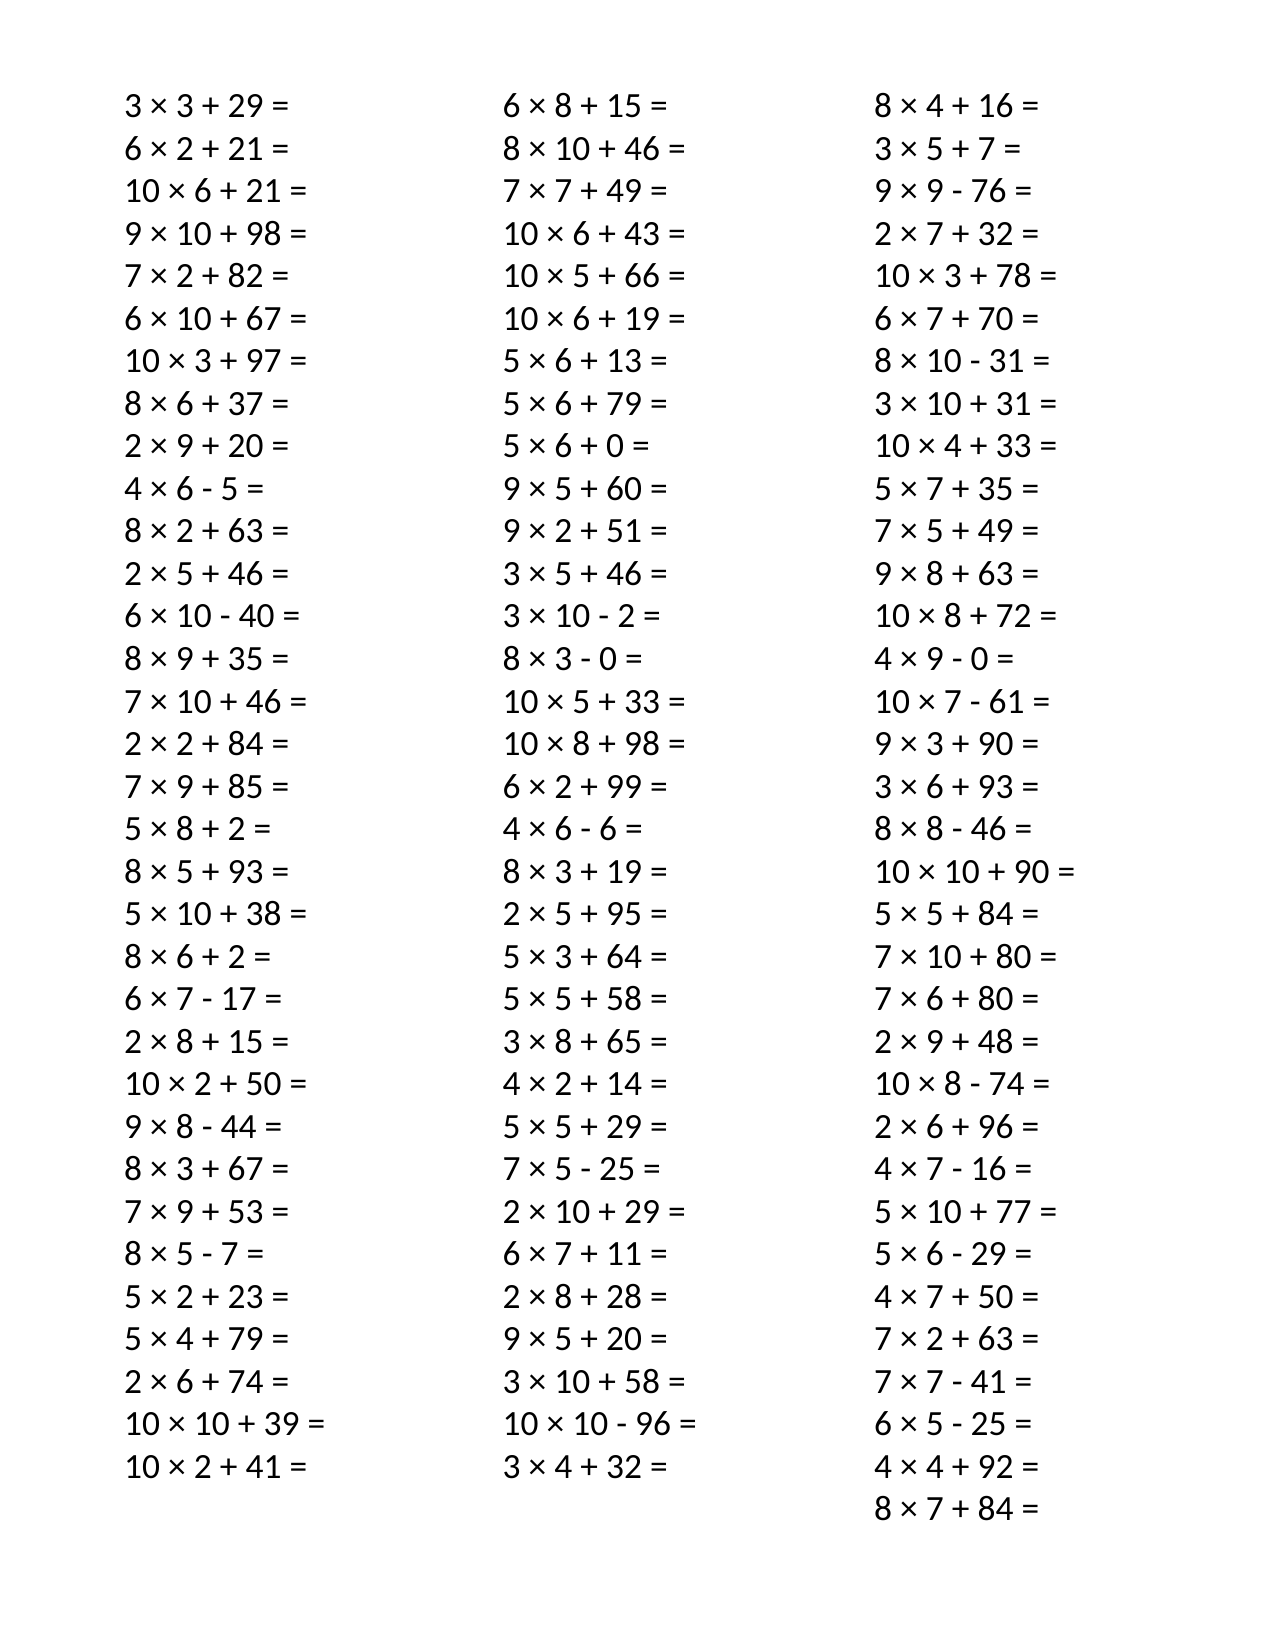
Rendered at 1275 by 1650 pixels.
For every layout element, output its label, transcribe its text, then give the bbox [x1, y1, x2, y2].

text_box 3 × 3 + 29 = 6 × 2 + 21 = 10 × 6 + 21 = 9 × 10 + 98 = 7 × 2 + 82 = 6 × 10 + 67 = 10 × 3 + 97 = 8 × 6 + 37 = 2 × 9 + 20 = 4 × 6 - 5 = 8 × 2 + 63 = 2 × 5 + 46 = 6 × 10 - 40 = 8 × 9 + 35 = 7 × 10 + 46 = 2 × 2 + 84 = 7 × 9 + 85 = 5 × 8 + 2 = 8 × 5 + 93 = 5 × 10 + 38 = 8 × 6 + 2 = 6 × 7 - 17 = 2 × 8 + 15 = 10 × 2 + 50 = 9 × 8 - 44 = 8 × 3 + 67 = 7 × 9 + 53 = 8 × 5 - 7 = 5 × 2 + 23 = 5 × 4 + 79 = 2 × 6 + 74 = 10 × 10 + 39 = 10 × 2 + 41 = [109, 74, 341, 1536]
text_box 8 × 4 + 16 = 3 × 5 + 7 = 9 × 9 - 76 = 2 × 7 + 32 = 10 × 3 + 78 = 6 × 7 + 70 = 8 × 10 - 31 = 3 × 10 + 31 = 10 × 4 + 33 = 5 × 7 + 35 = 7 × 5 + 49 = 9 × 8 + 63 = 10 × 8 + 72 = 4 × 9 - 0 = 10 × 7 - 61 = 9 × 3 + 90 = 3 × 6 + 93 = 8 × 8 - 46 = 10 × 10 + 90 = 5 × 5 + 84 = 7 × 10 + 80 = 7 × 6 + 80 = 2 × 9 + 48 = 10 × 8 - 74 = 2 × 6 + 96 = 4 × 7 - 16 = 5 × 10 + 77 = 5 × 6 - 29 = 4 × 7 + 50 = 7 × 2 + 63 = 7 × 7 - 41 = 6 × 5 - 25 = 4 × 4 + 92 = 8 × 7 + 84 = [859, 74, 1091, 1578]
text_box 6 × 8 + 15 = 8 × 10 + 46 = 7 × 7 + 49 = 10 × 6 + 43 = 10 × 5 + 66 = 10 × 6 + 19 = 5 × 6 + 13 = 5 × 6 + 79 = 5 × 6 + 0 = 9 × 5 + 60 = 9 × 2 + 51 = 3 × 5 + 46 = 3 × 10 - 2 = 8 × 3 - 0 = 10 × 5 + 33 = 10 × 8 + 98 = 6 × 2 + 99 = 4 × 6 - 6 = 8 × 3 + 19 = 2 × 5 + 95 = 5 × 3 + 64 = 5 × 5 + 58 = 3 × 8 + 65 = 4 × 2 + 14 = 5 × 5 + 29 = 7 × 5 - 25 = 2 × 10 + 29 = 6 × 7 + 11 = 2 × 8 + 28 = 9 × 5 + 20 = 3 × 10 + 58 = 10 × 10 - 96 = 3 × 4 + 32 = [487, 74, 712, 1536]
